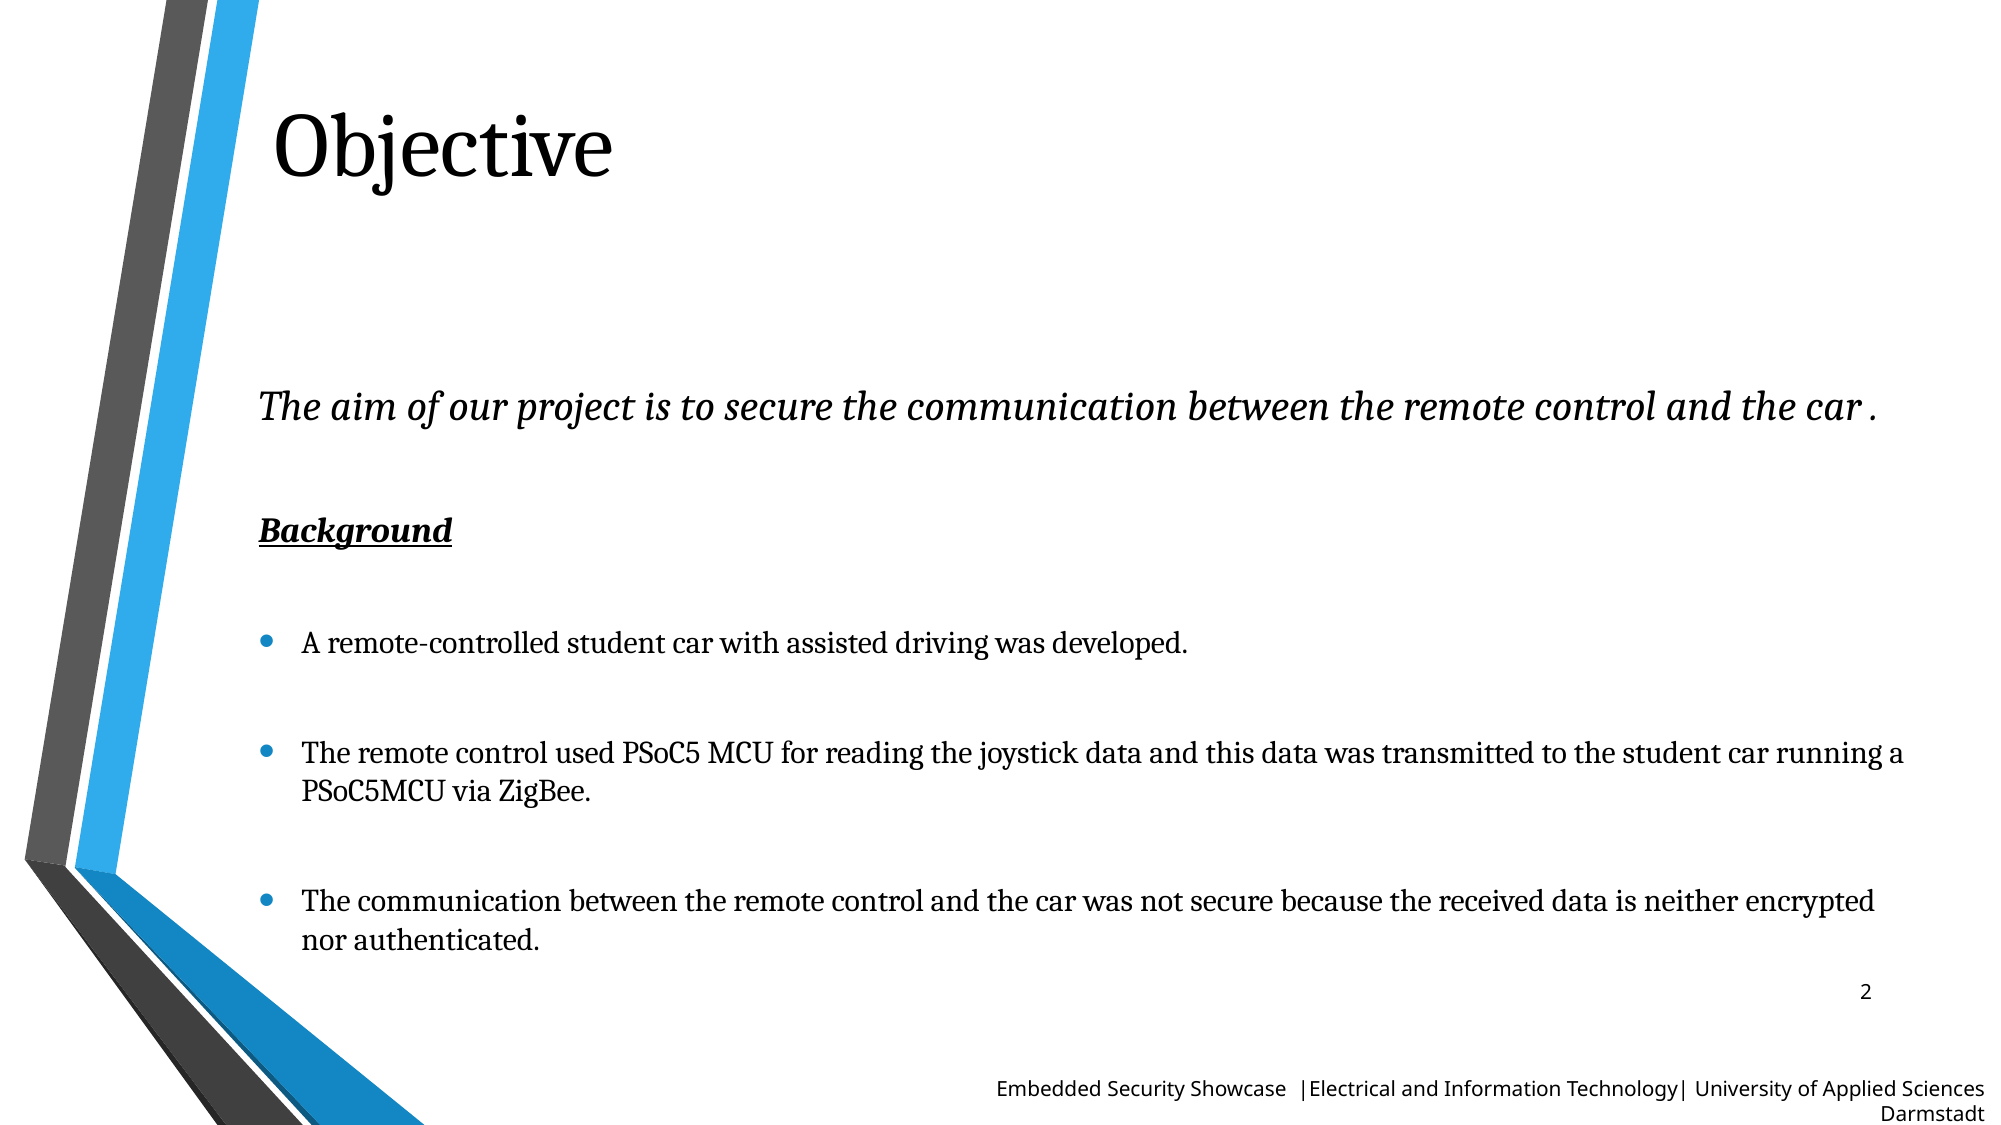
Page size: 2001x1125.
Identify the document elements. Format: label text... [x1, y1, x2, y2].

footer Embedded Security Showcase |Electrical and Information Technology| University of Applied Sciences Darmstadt [943, 1060, 2000, 1125]
title Objective [259, 92, 1903, 188]
slide_number 2 [1796, 962, 1887, 1023]
list The aim of our project is to secure the communication between the remote control and the car . Background A remote-controlled student car with assisted driving was developed. The remote control used PSoC5 MCU for reading the joystick data and this data was transmitted to the student car running a PSoC5MCU via ZigBee. The communication between the remote control and the car was not secure because the received data is neither encrypted nor authenticated. [243, 252, 1931, 1011]
